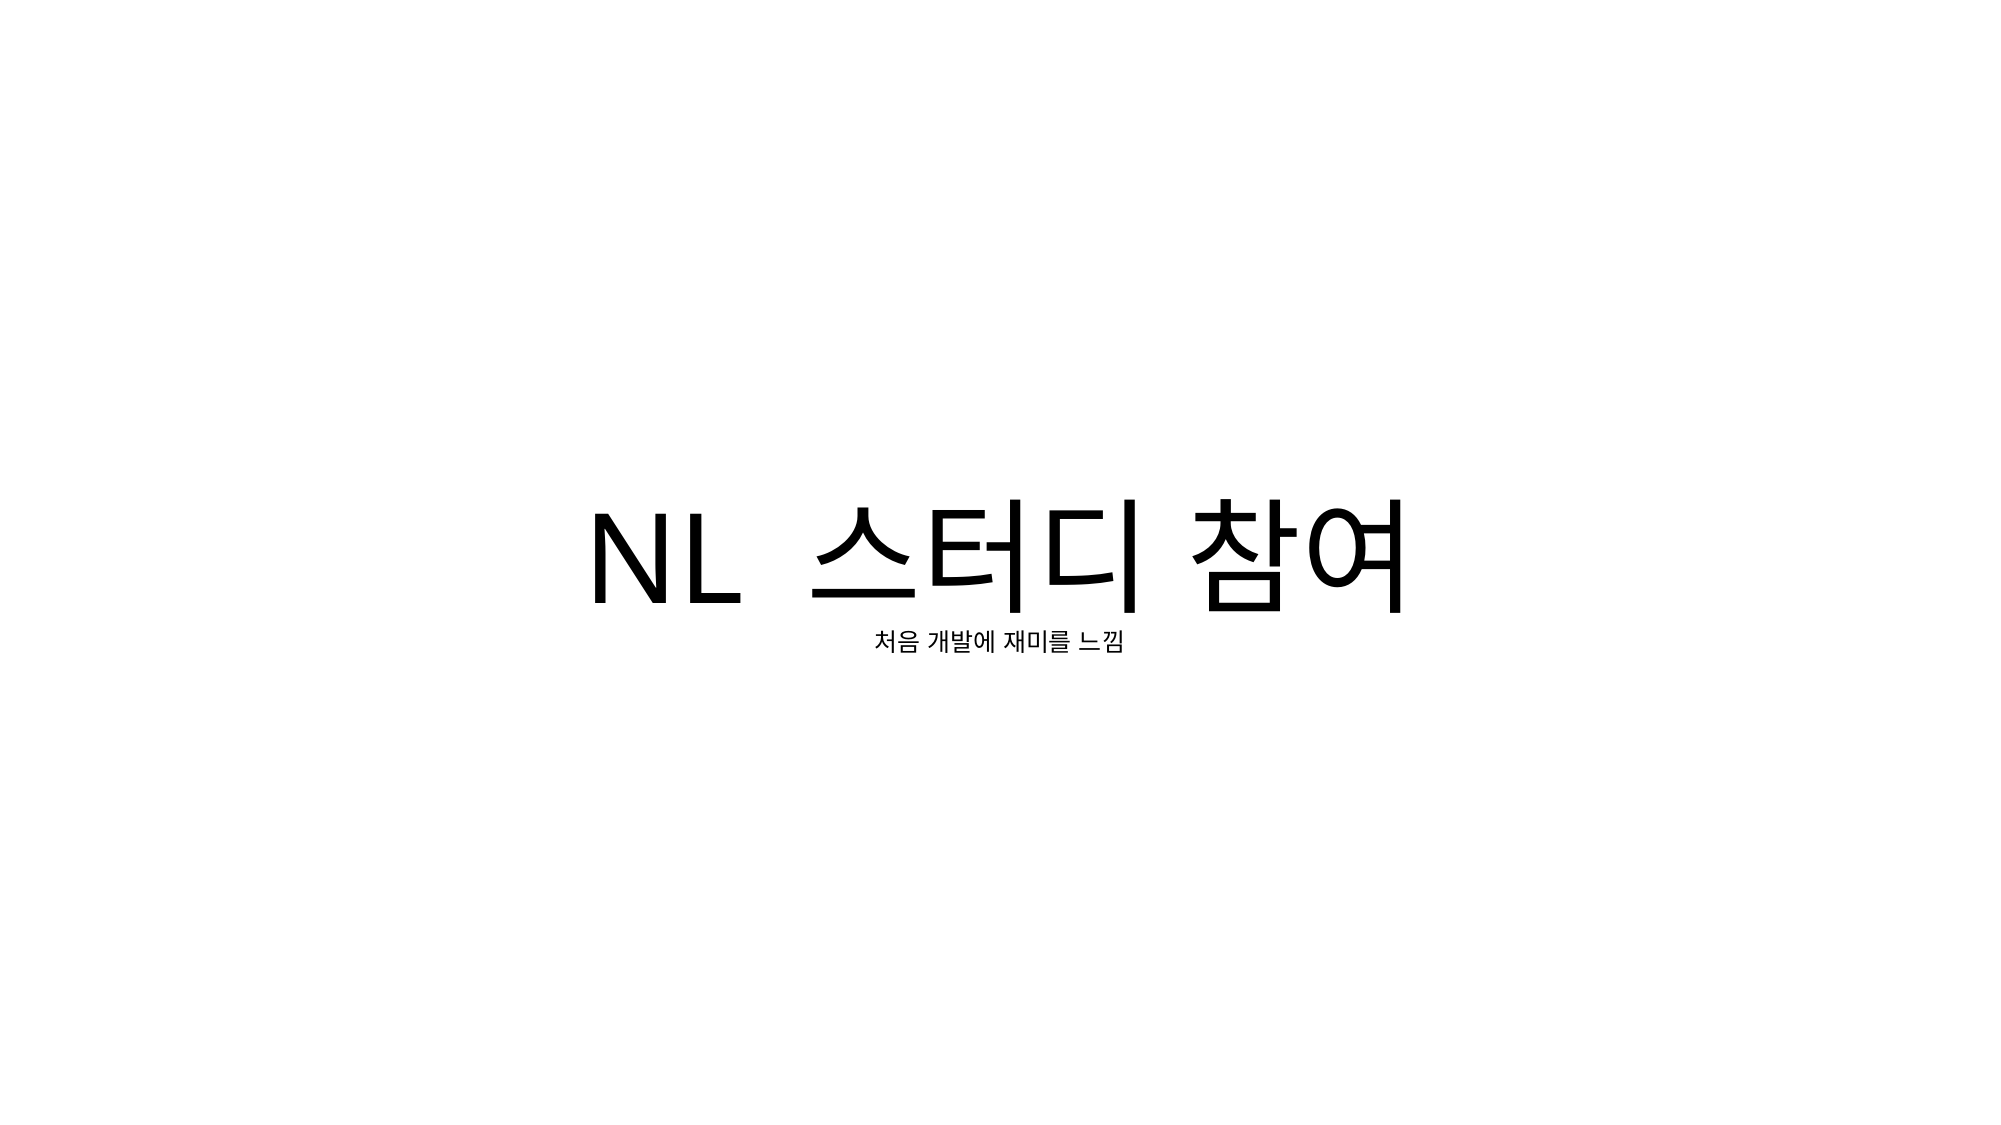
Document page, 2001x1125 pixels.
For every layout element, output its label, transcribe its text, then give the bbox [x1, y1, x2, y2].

text_box NL 스터디 참여 처음 개발에 재미를 느낌 [249, 438, 1750, 665]
